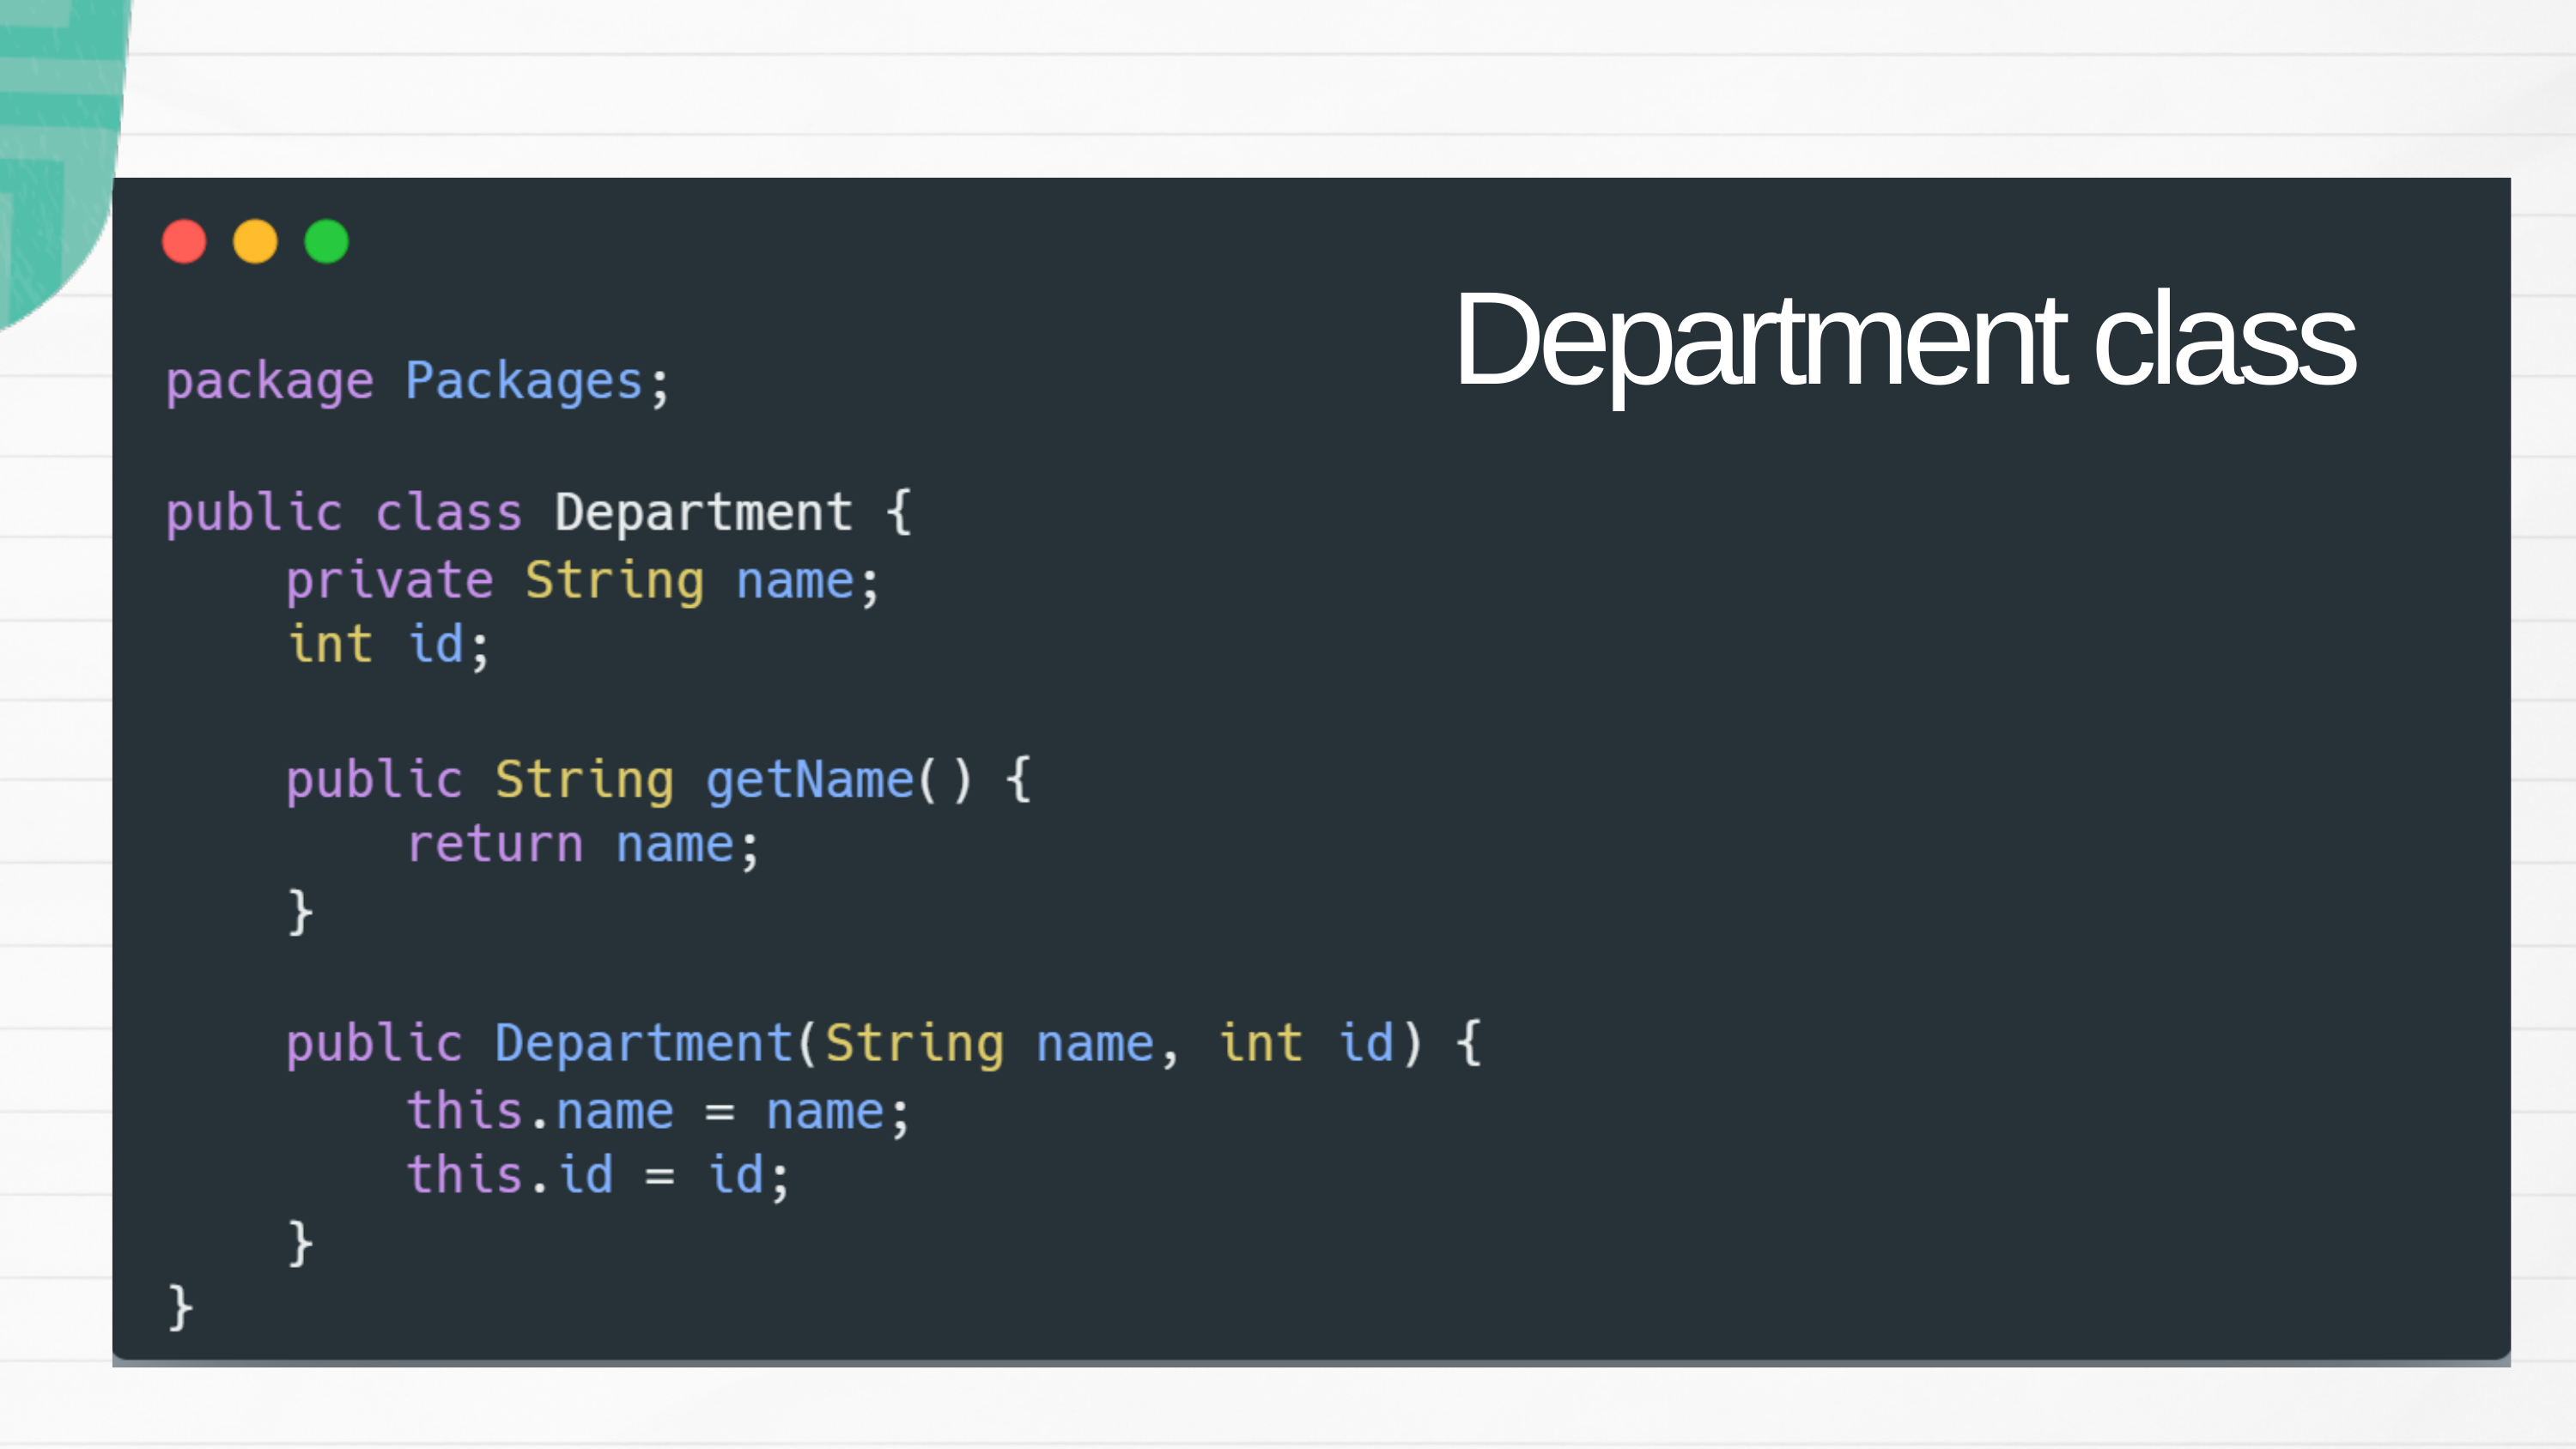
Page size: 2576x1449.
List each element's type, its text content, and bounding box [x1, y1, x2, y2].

text_box [112, 178, 2512, 1367]
text_box [0, 0, 2576, 1449]
text_box [0, 0, 145, 360]
text_box Department class [1311, 282, 2500, 410]
